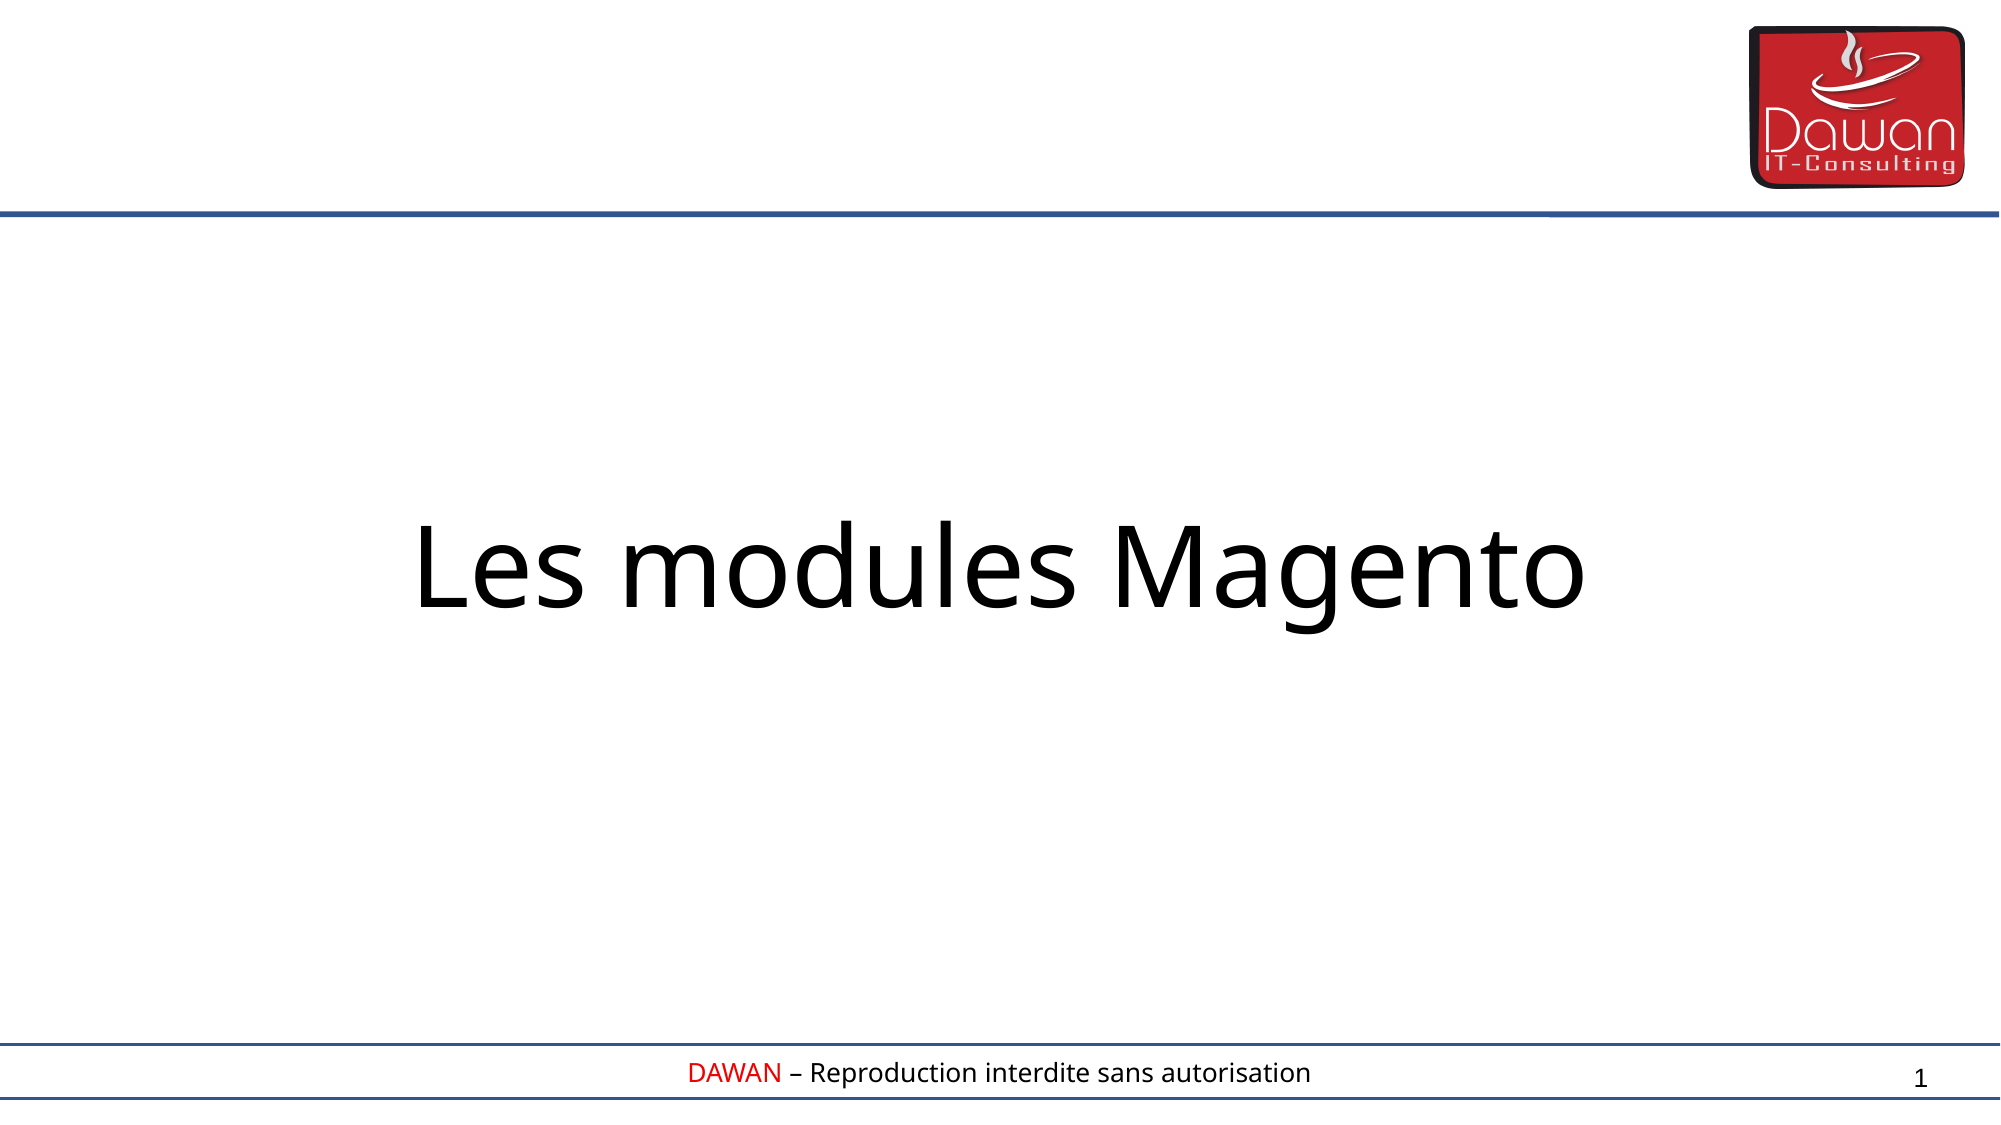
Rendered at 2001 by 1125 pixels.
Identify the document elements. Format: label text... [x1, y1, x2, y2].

slide_number 1 [1857, 1060, 1929, 1119]
picture [1749, 26, 1965, 189]
list Les modules Magento [157, 493, 1843, 1125]
